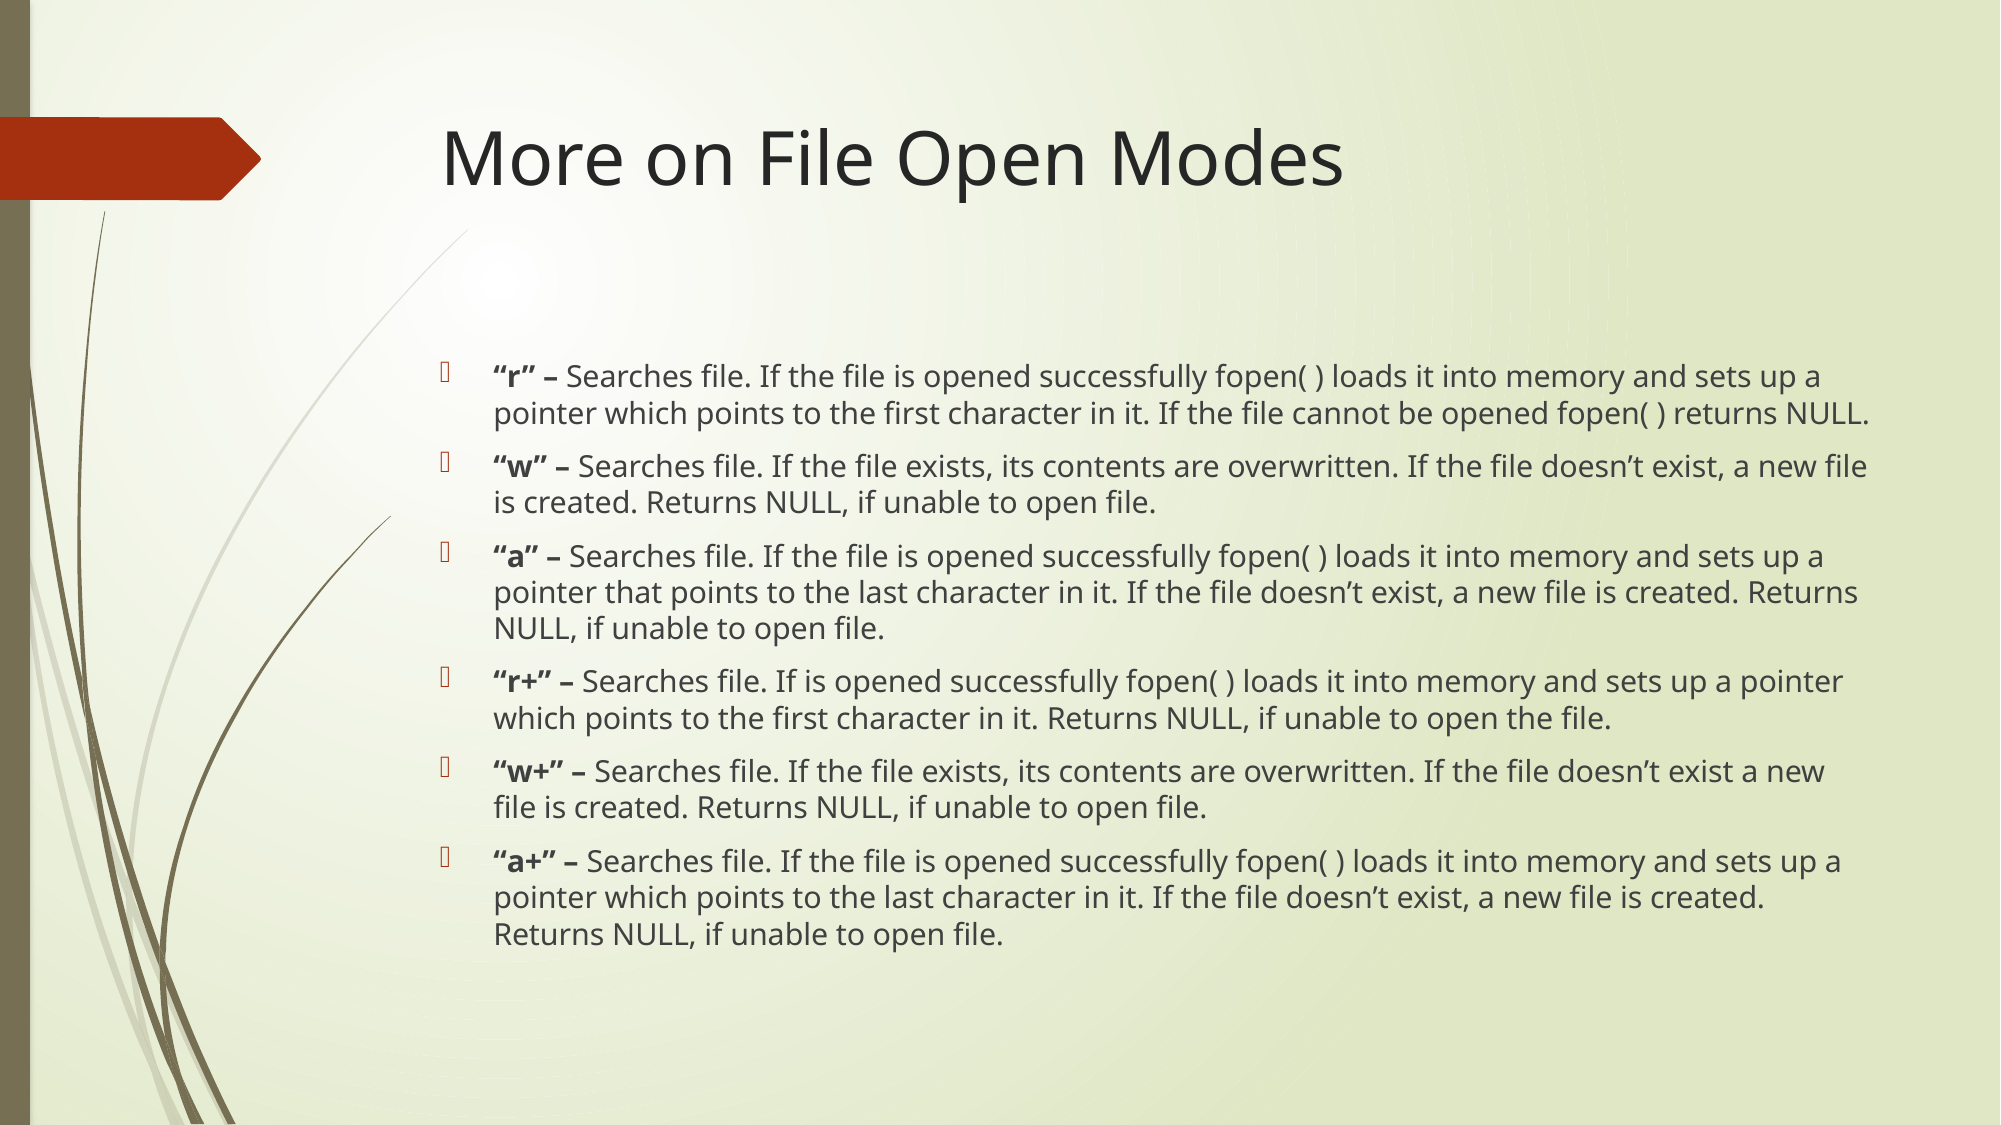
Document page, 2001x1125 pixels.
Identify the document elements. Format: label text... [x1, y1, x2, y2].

title More on File Open Modes [425, 102, 1888, 313]
list “r” – Searches file. If the file is opened successfully fopen( ) loads it into memory and sets up a pointer which points to the first character in it. If the file cannot be opened fopen( ) returns NULL. “w” – Searches file. If the file exists, its contents are overwritten. If the file doesn’t exist, a new file is created. Returns NULL, if unable to open file. “a” – Searches file. If the file is opened successfully fopen( ) loads it into memory and sets up a pointer that points to the last character in it. If the file doesn’t exist, a new file is created. Returns NULL, if unable to open file. “r+” – Searches file. If is opened successfully fopen( ) loads it into memory and sets up a pointer which points to the first character in it. Returns NULL, if unable to open the file. “w+” – Searches file. If the file exists, its contents are overwritten. If the file doesn’t exist a new file is created. Returns NULL, if unable to open file. “a+” – Searches file. If the file is opened successfully fopen( ) loads it into memory and sets up a pointer which points to the last character in it. If the file doesn’t exist, a new file is created. Returns NULL, if unable to open file. [424, 350, 1888, 970]
